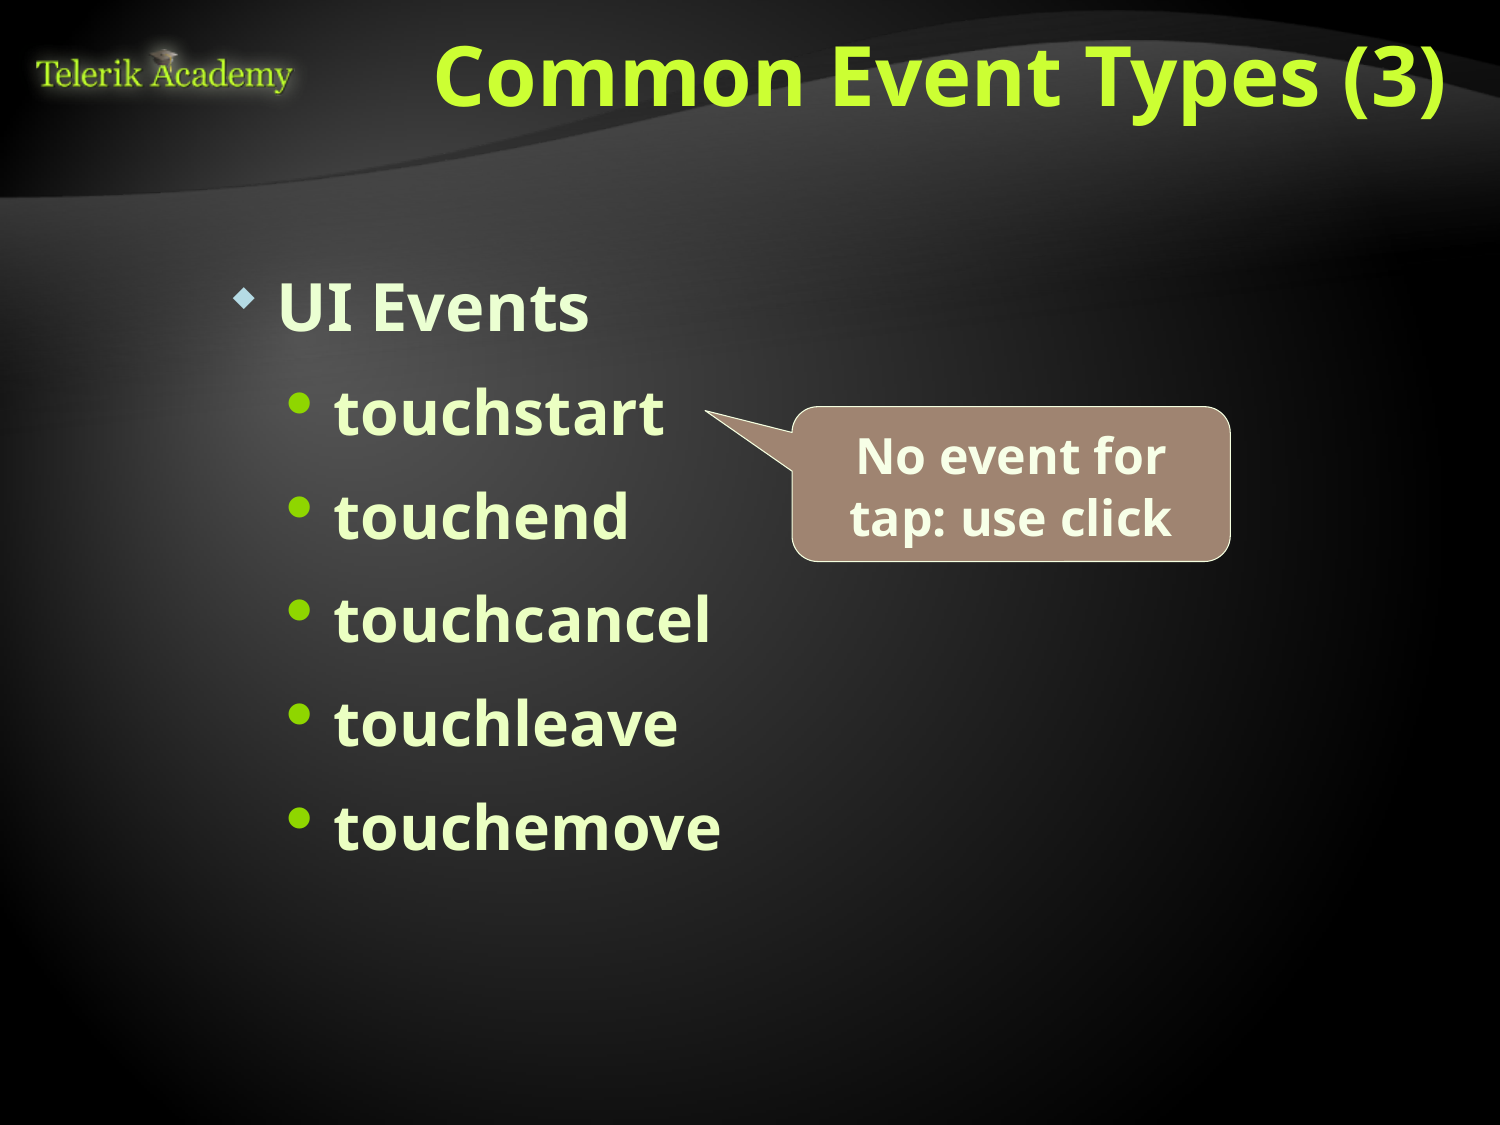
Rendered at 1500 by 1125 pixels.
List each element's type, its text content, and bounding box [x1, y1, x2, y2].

text_box UI Events touchstart touchend touchcancel touchleave touchemove [215, 253, 753, 906]
title Common Event Types (3) [300, 12, 1463, 150]
text_box No event for tap: use click [705, 406, 1231, 562]
picture [0, 0, 1500, 1125]
